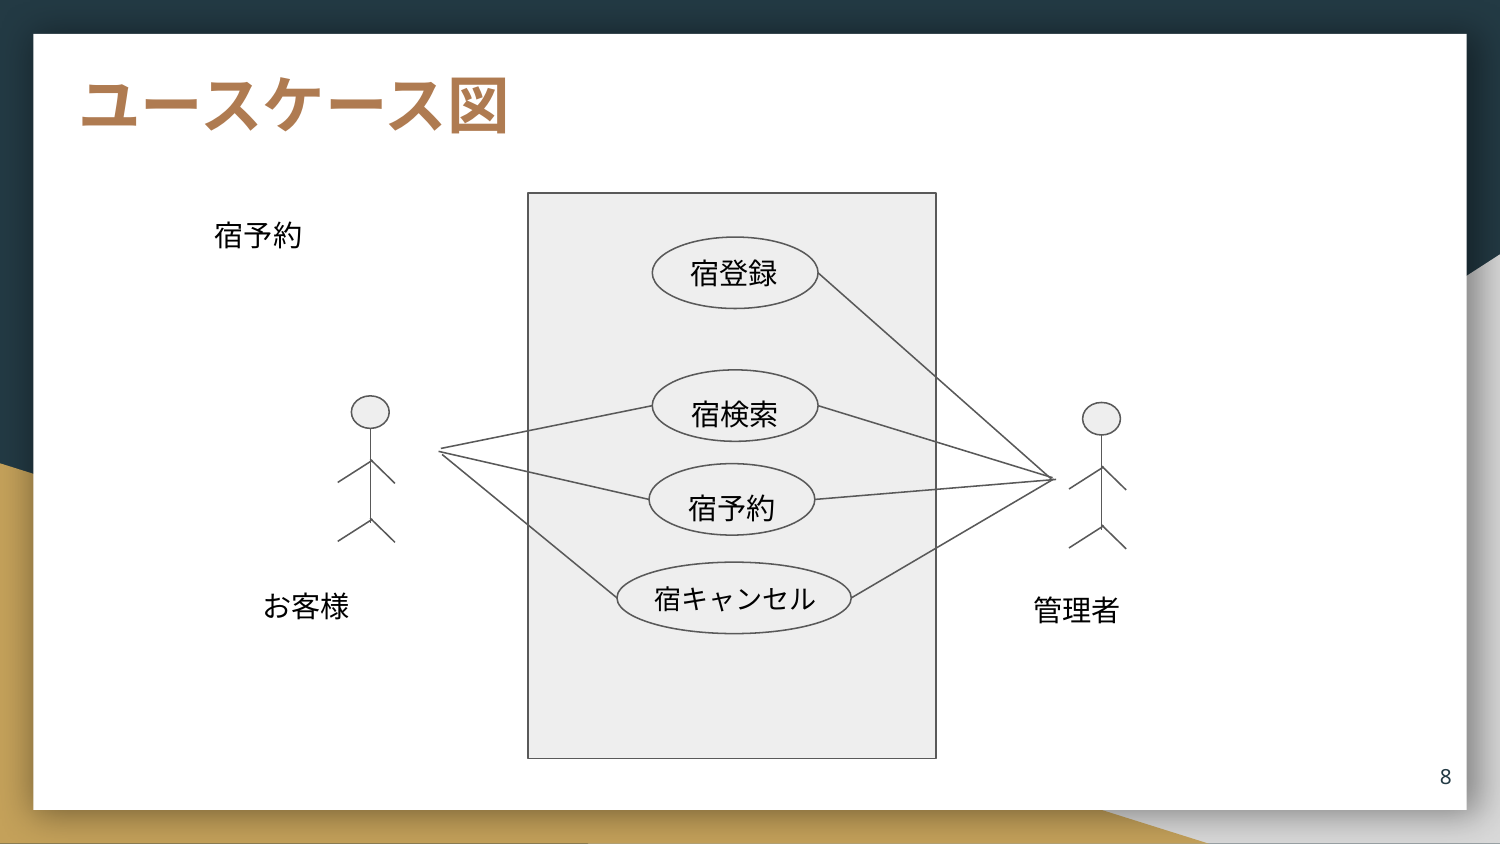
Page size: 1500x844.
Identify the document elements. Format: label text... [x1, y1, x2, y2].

title ユースケース図 [63, 51, 1295, 209]
slide_number ‹#› [1376, 745, 1467, 810]
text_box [851, 478, 1054, 599]
text_box 宿予約 [199, 209, 241, 268]
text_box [814, 479, 848, 500]
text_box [246, 192, 1253, 759]
